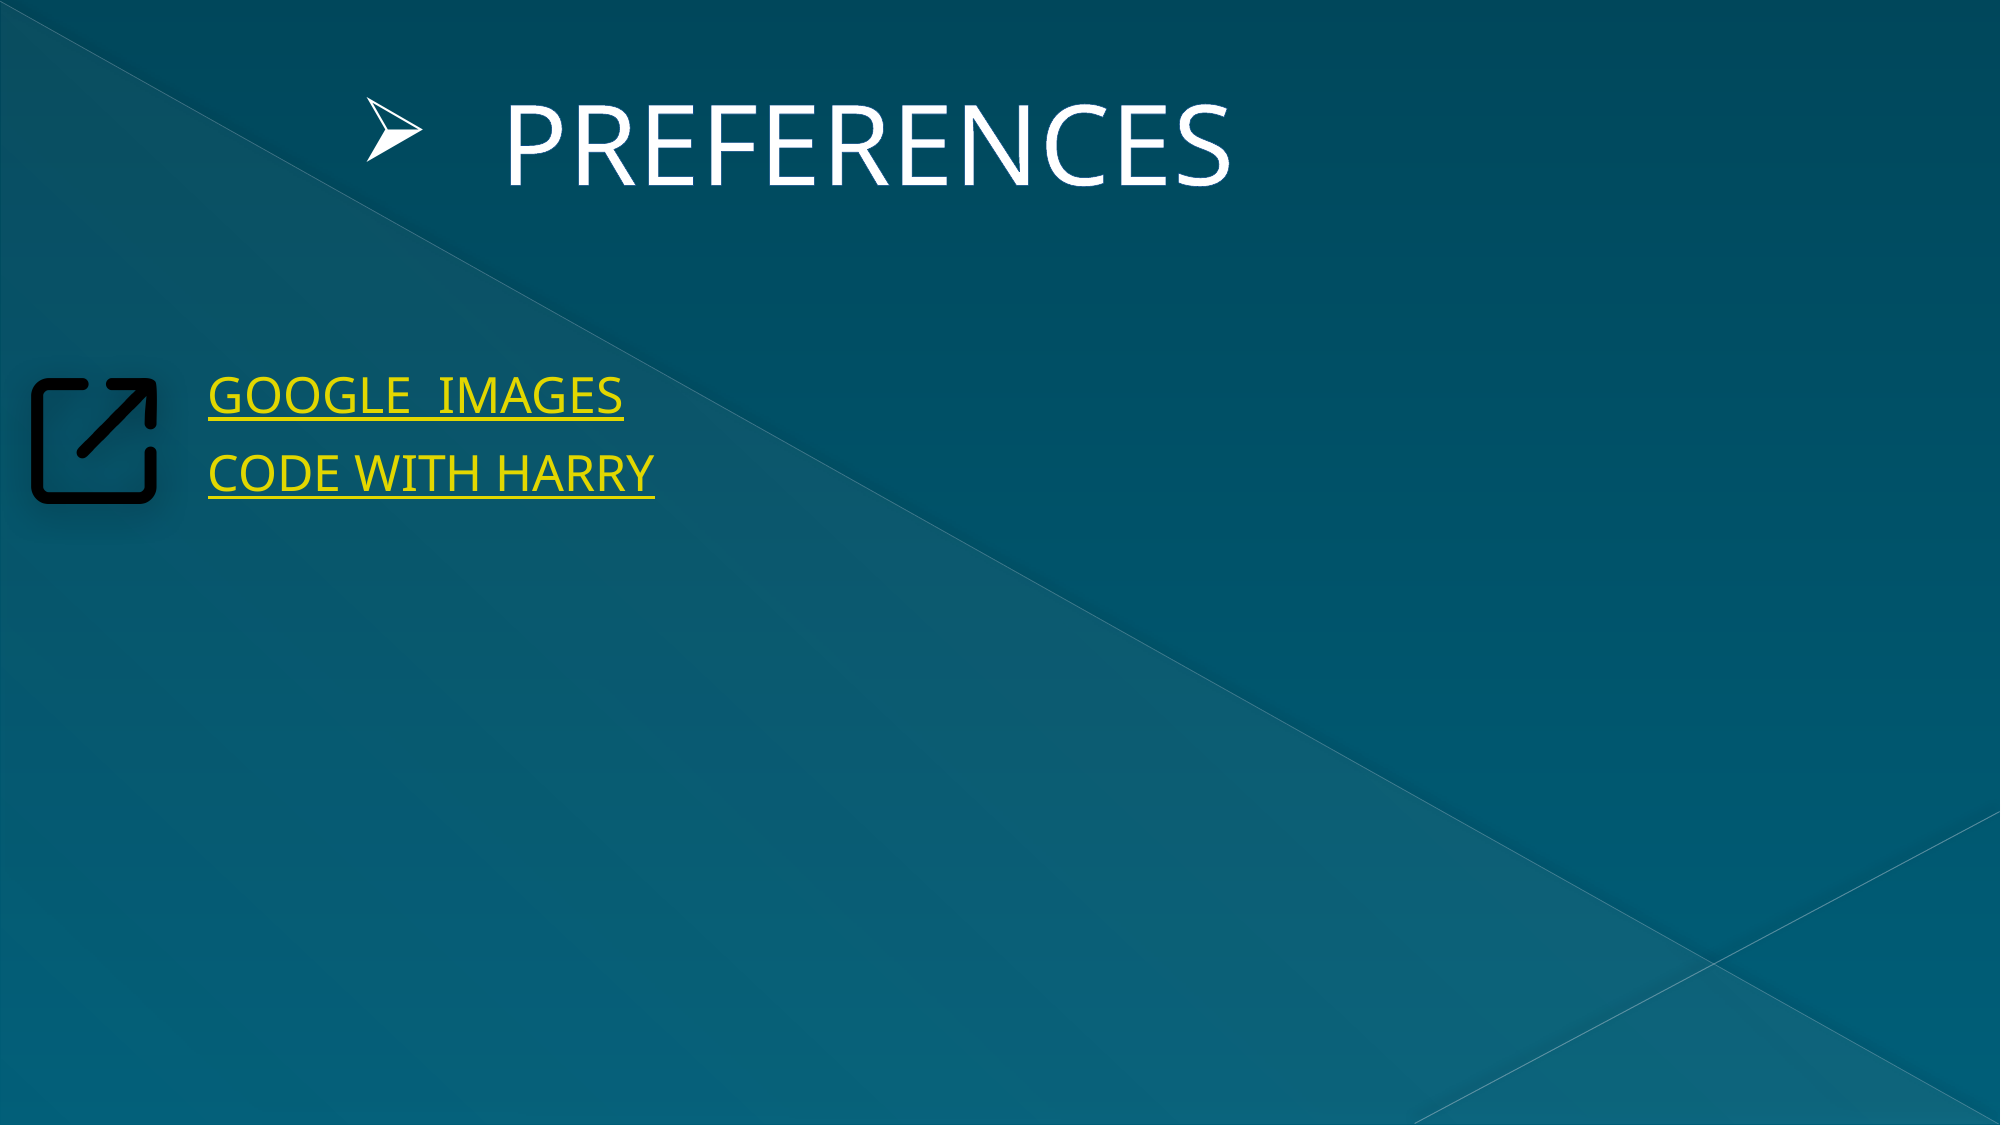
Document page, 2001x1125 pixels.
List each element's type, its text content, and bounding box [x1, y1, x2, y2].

list GOOGLE IMAGES CODE WITH HARRY [193, 356, 1856, 955]
picture [78, 379, 156, 457]
picture [32, 379, 156, 503]
title PREFERENCES [0, 35, 1643, 246]
